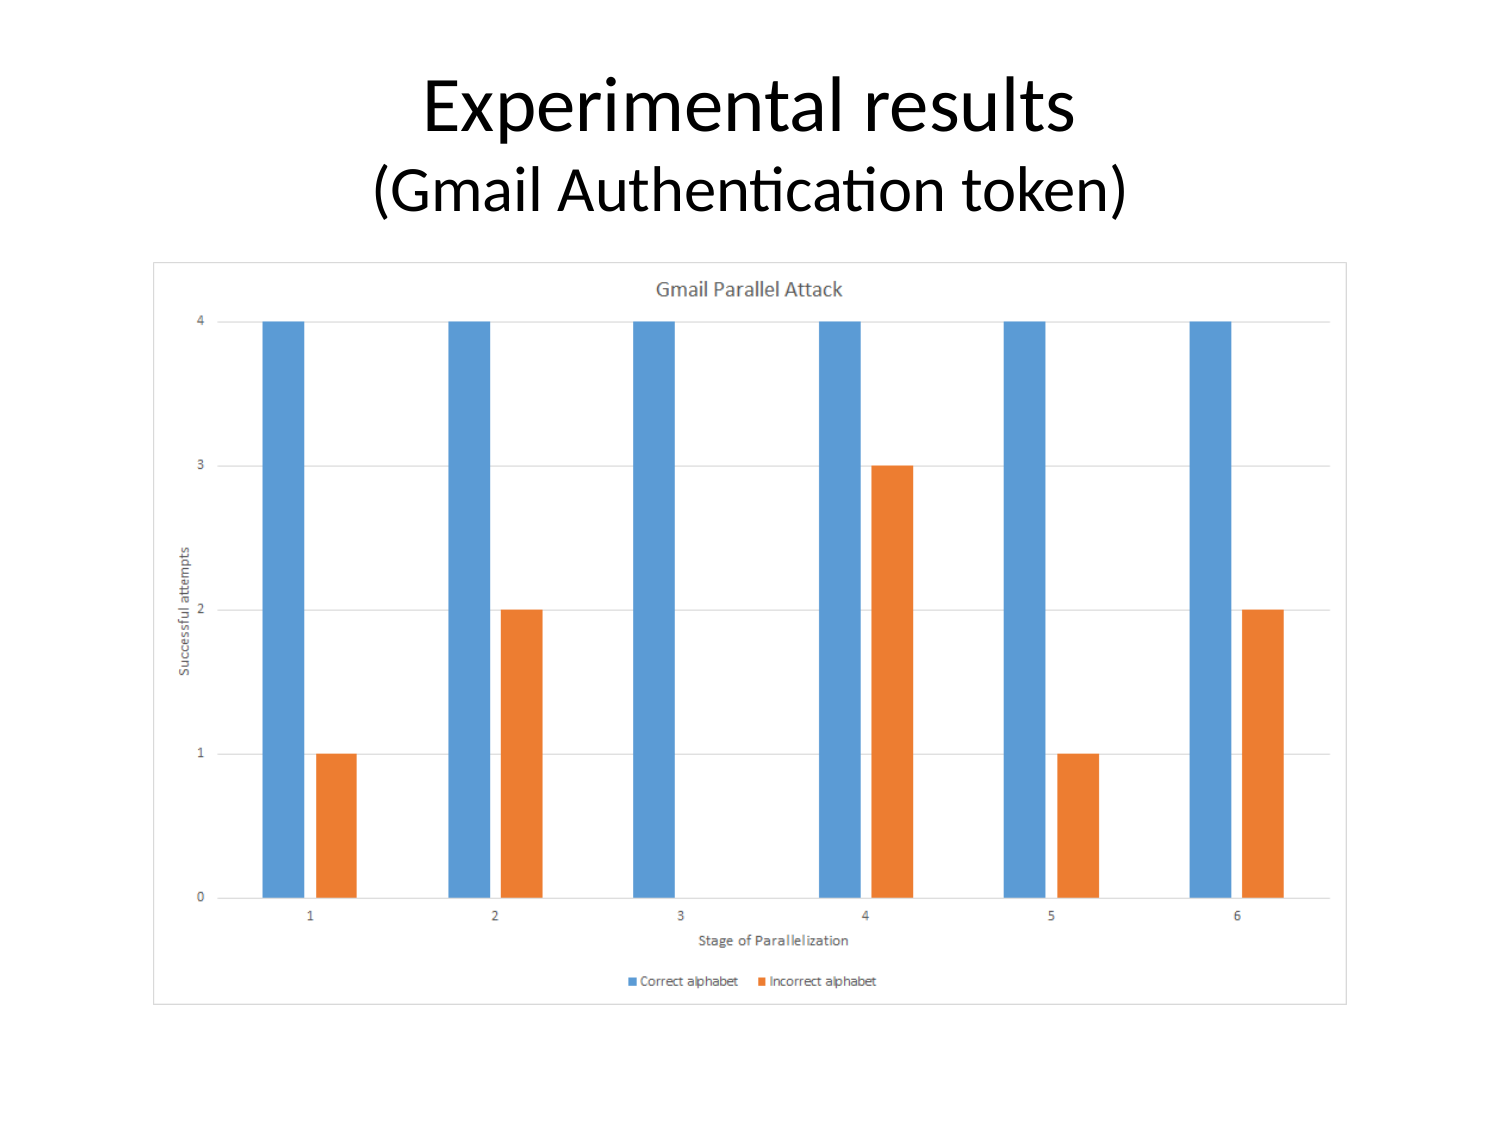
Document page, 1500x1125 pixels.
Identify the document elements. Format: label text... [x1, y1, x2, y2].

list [153, 262, 1347, 1006]
title Experimental results (Gmail Authentication token) [75, 45, 1425, 233]
